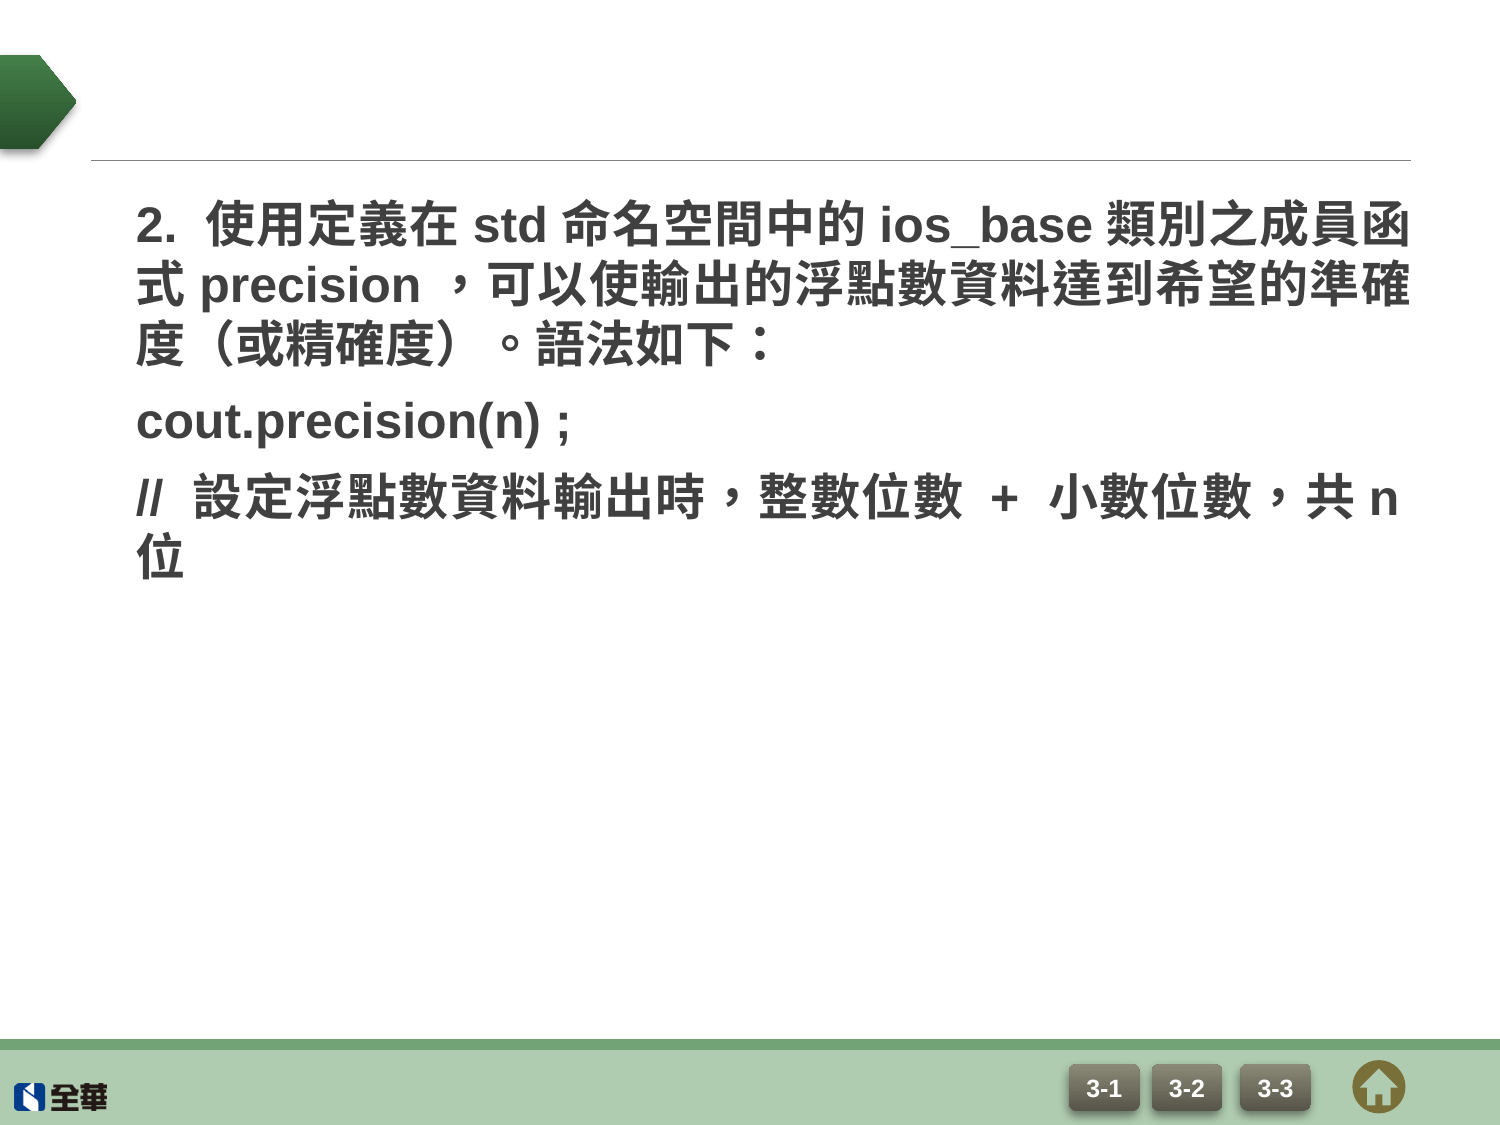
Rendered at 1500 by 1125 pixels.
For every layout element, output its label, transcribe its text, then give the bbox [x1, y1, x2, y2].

list 2. 使用定義在std命名空間中的ios_base類別之成員函式precision，可以使輸出的浮點數資料達到希望的準確度（或精確度）。語法如下： cout.precision(n) ; // 設定浮點數資料輸出時，整數位數 + 小數位數，共n位 [91, 184, 1412, 1000]
picture [14, 1083, 107, 1111]
